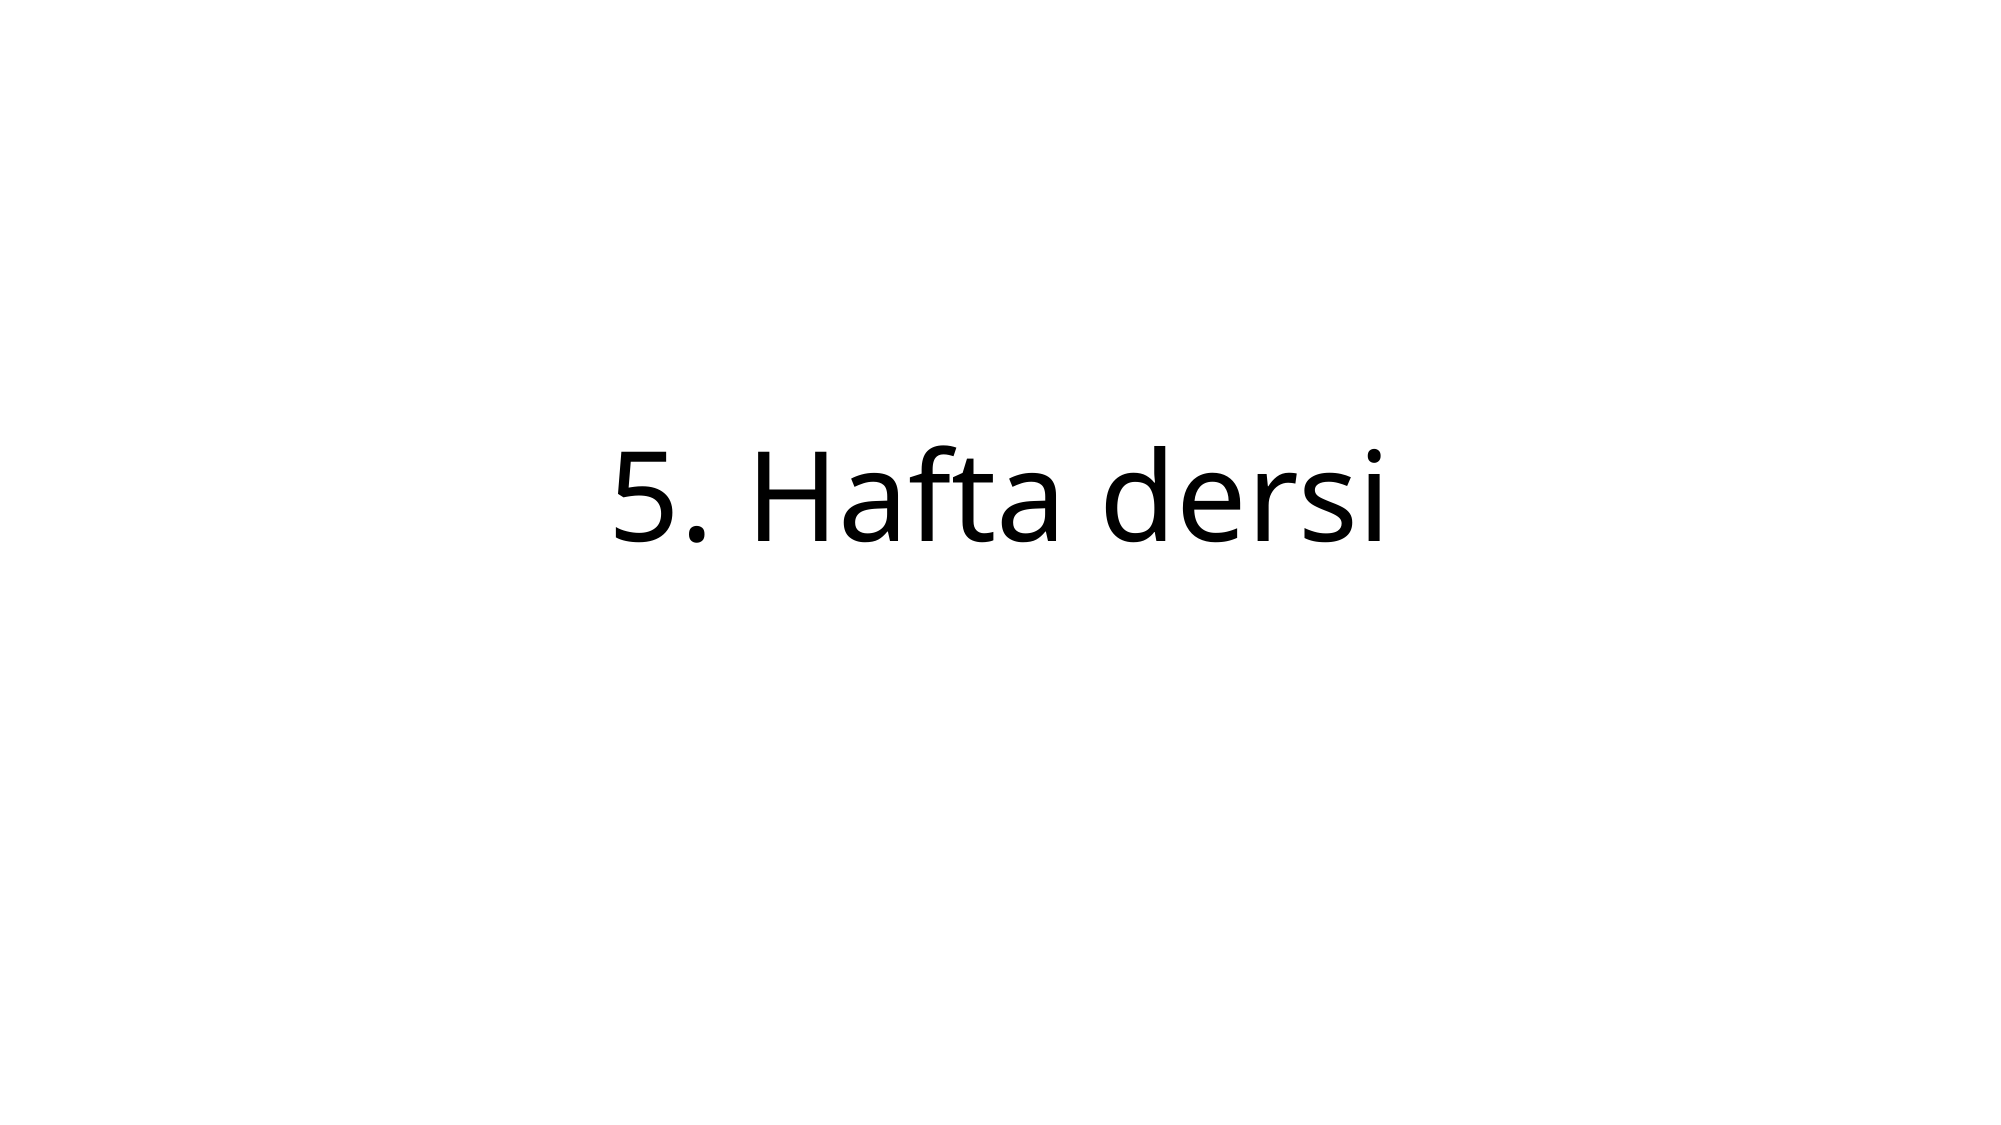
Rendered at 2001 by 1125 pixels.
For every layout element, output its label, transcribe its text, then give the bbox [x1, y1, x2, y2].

title 5. Hafta dersi [249, 184, 1750, 576]
